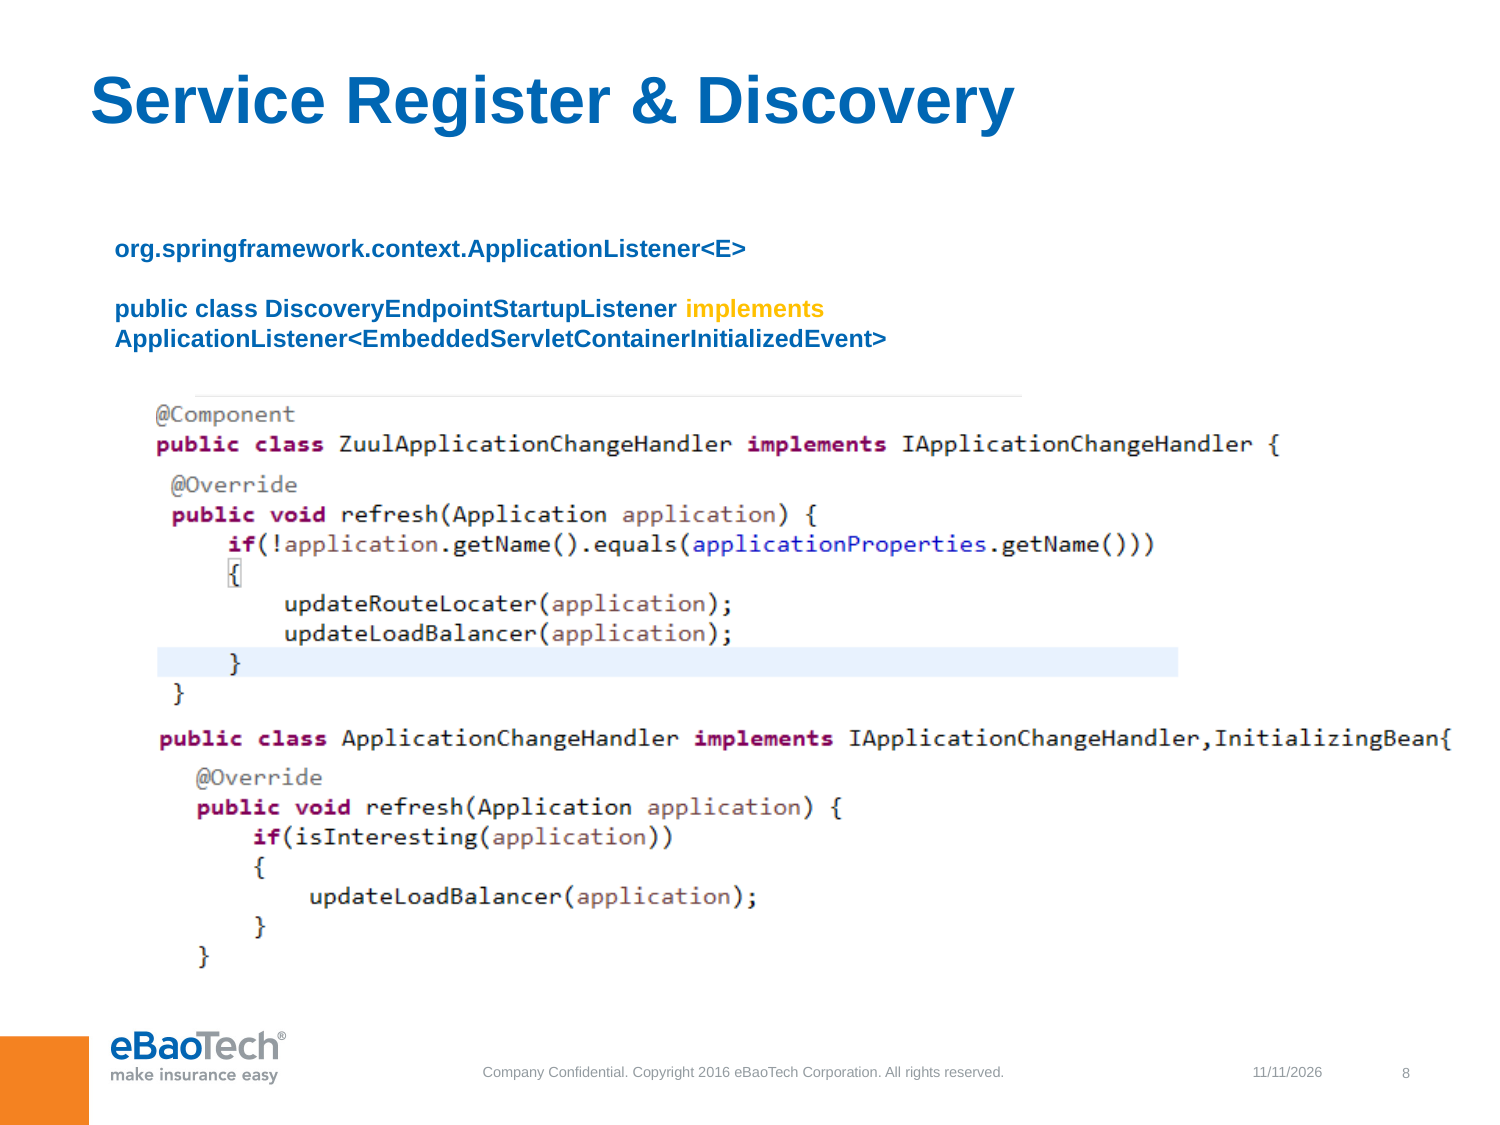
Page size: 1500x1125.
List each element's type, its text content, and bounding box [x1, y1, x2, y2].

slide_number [1175, 1042, 1337, 1102]
title Service Register & Discovery [75, 50, 1438, 145]
picture [0, 0, 1500, 1125]
slide_number 8 [1337, 1042, 1425, 1103]
text_box org.springframework.context.ApplicationListener<E> public class DiscoveryEndpointStartupListener implements ApplicationListener<EmbeddedServletContainerInitializedEvent> [99, 224, 1438, 360]
